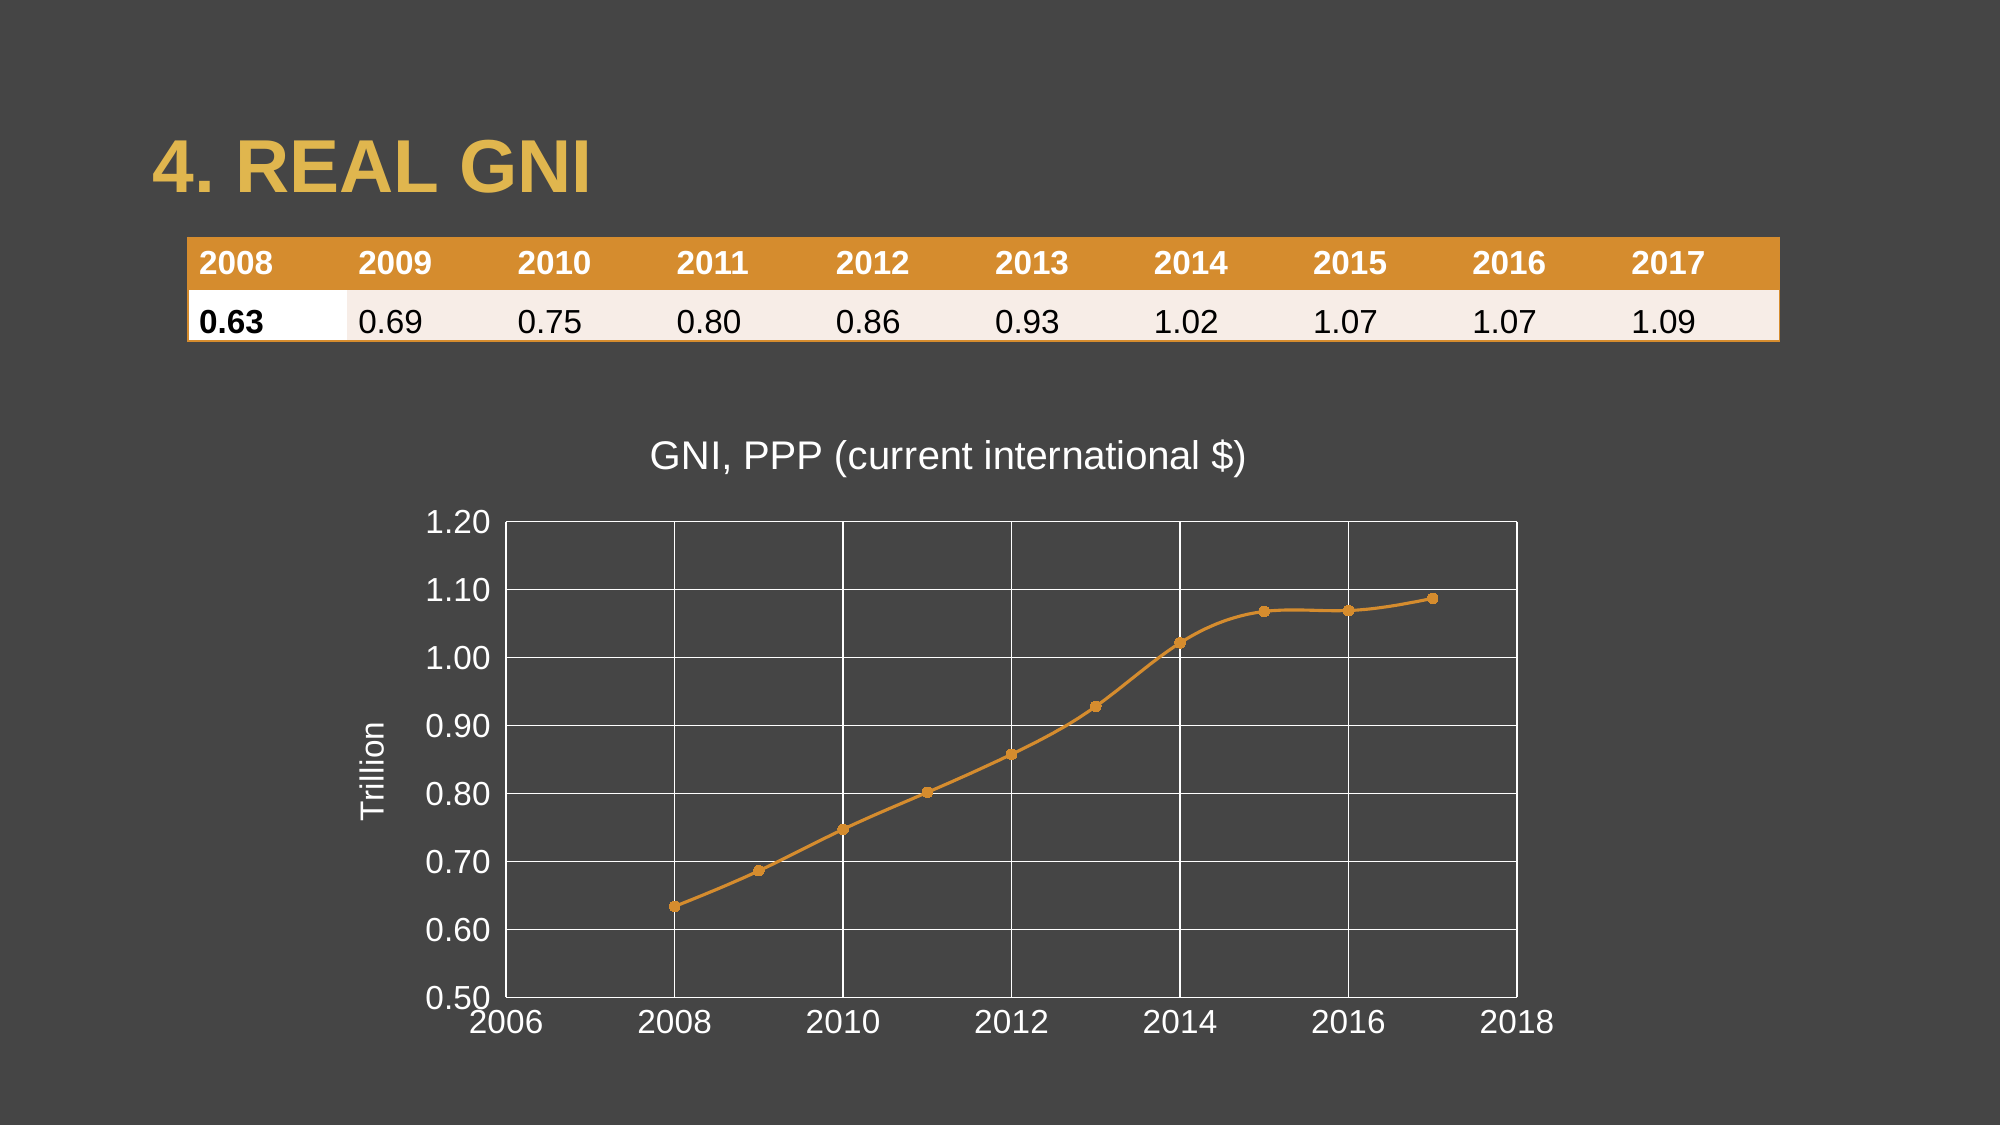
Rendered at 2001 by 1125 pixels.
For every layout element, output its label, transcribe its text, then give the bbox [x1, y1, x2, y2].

table_header 2011 [665, 238, 825, 288]
table_header 2008 [189, 238, 347, 288]
table_cell 1.02 [1143, 290, 1302, 340]
table_cell 0.86 [825, 290, 984, 340]
table_cell 0.80 [665, 290, 825, 340]
table_header 2010 [506, 238, 665, 288]
table_header 2016 [1461, 238, 1620, 288]
table_cell 1.07 [1461, 290, 1620, 340]
title 4. REAL GNI [137, 59, 1863, 278]
table_header 2017 [1620, 238, 1779, 288]
table_cell 0.93 [984, 290, 1143, 340]
table_cell 0.75 [506, 290, 665, 340]
table_cell 0.63 [189, 290, 347, 340]
chart [317, 398, 1580, 1053]
table_header 2013 [984, 238, 1143, 288]
table_cell 1.07 [1302, 290, 1461, 340]
table_cell 0.69 [347, 290, 506, 340]
table_cell 1.09 [1620, 290, 1779, 340]
table_header 2015 [1302, 238, 1461, 288]
table_header 2014 [1143, 238, 1302, 288]
table_header 2012 [825, 238, 984, 288]
table_header 2009 [347, 238, 506, 288]
